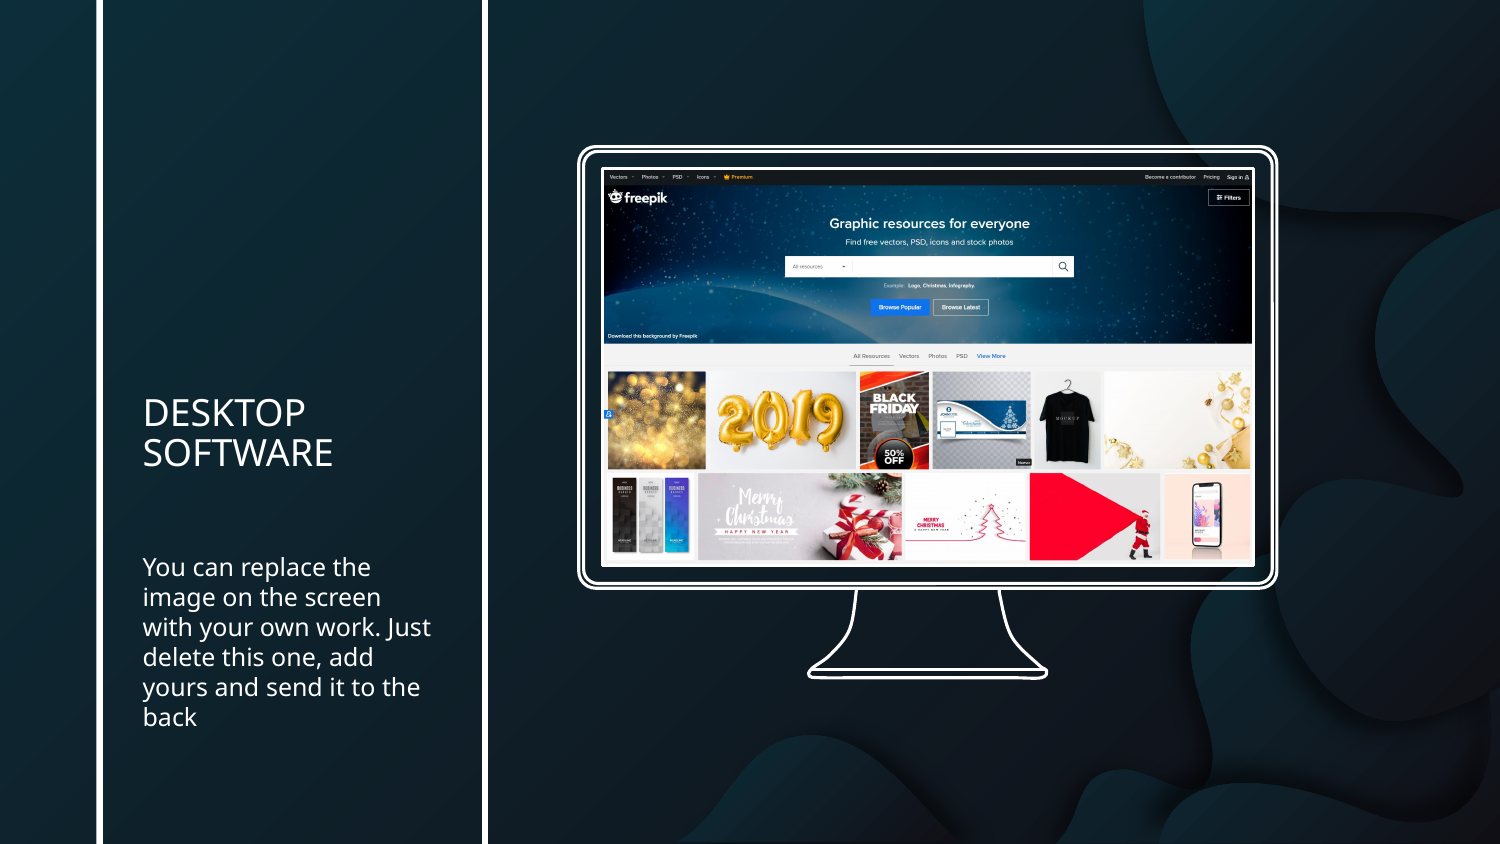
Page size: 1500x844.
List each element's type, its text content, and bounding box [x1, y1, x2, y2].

title DESKTOP SOFTWARE [131, 107, 399, 481]
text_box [578, 146, 1278, 679]
subtitle You can replace the image on the screen with your own work. Just delete this one, add yours and send it to the back [131, 546, 447, 585]
